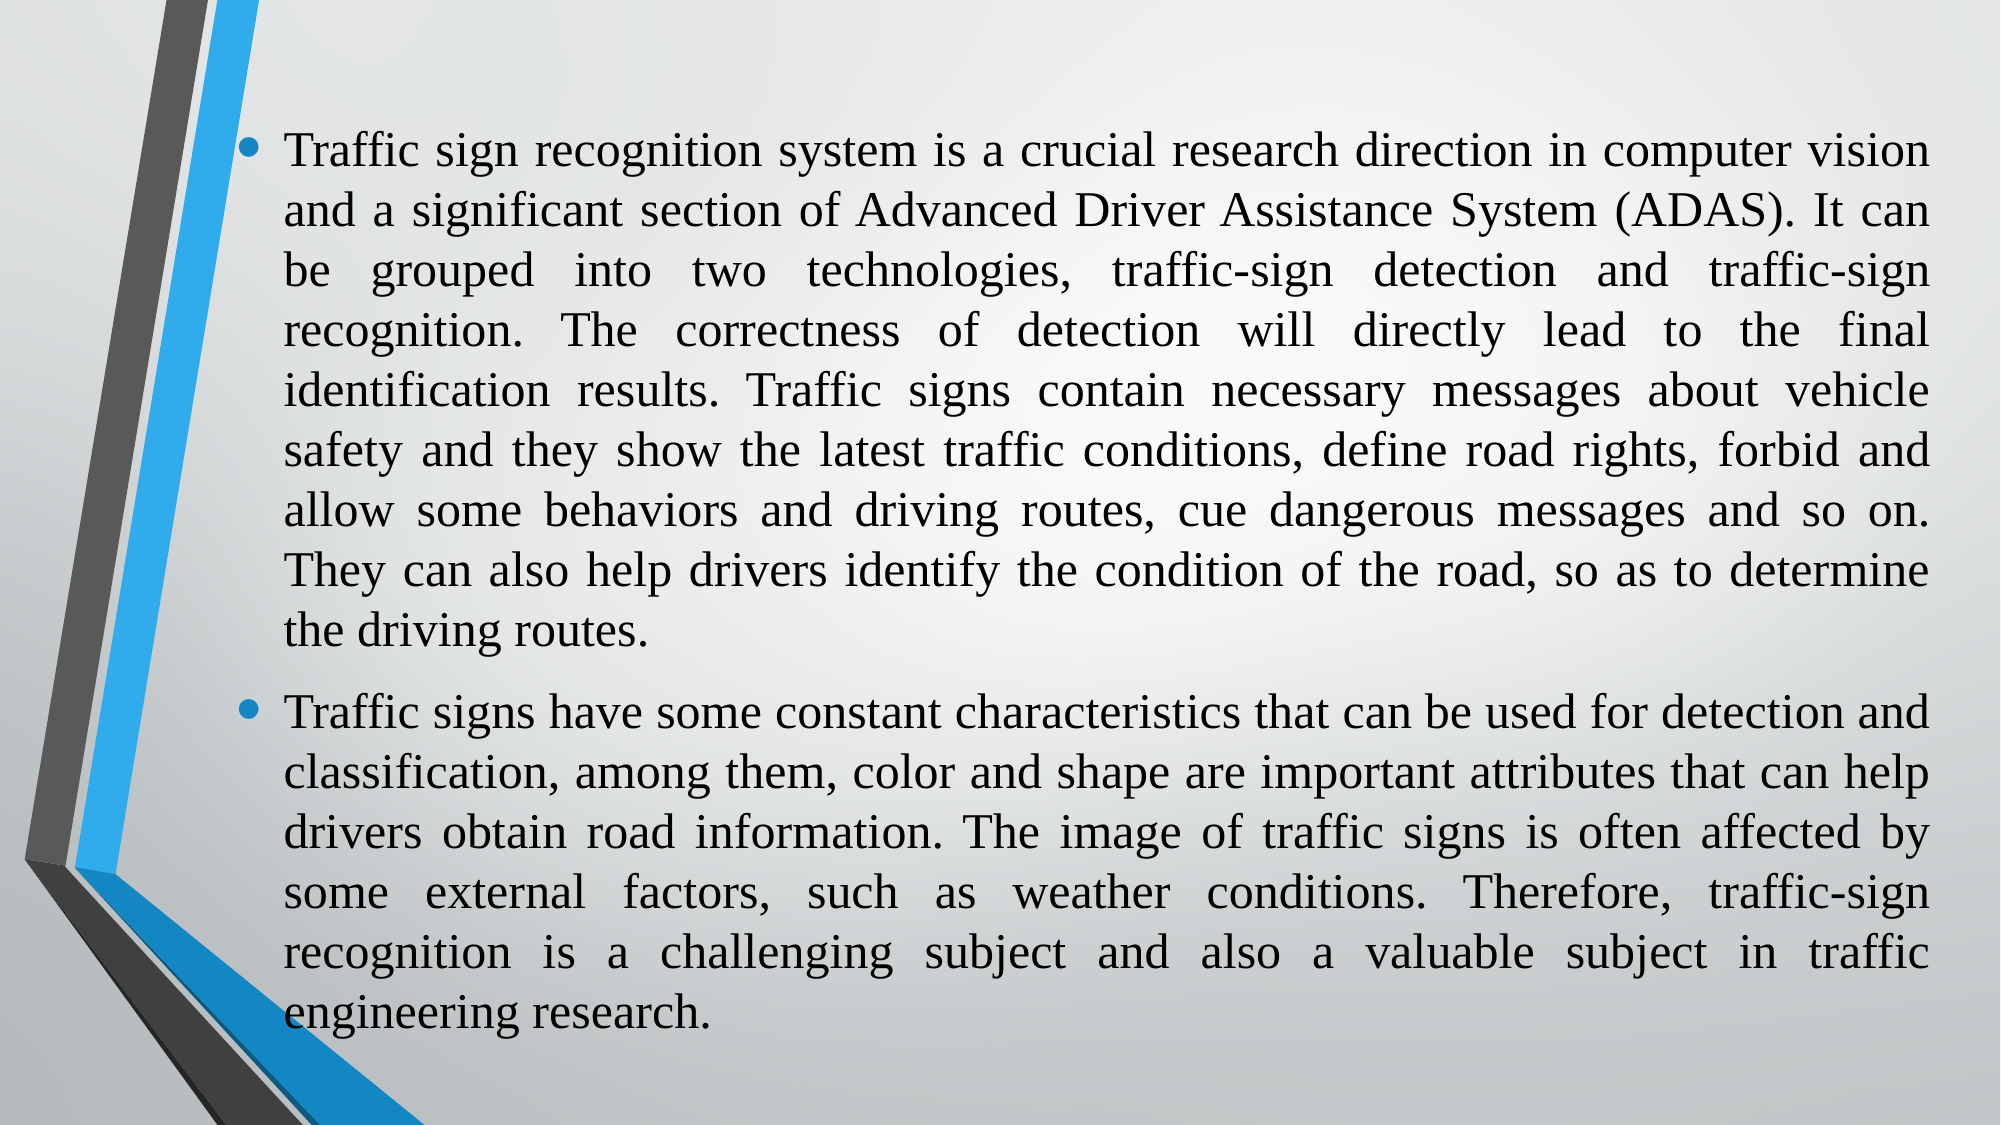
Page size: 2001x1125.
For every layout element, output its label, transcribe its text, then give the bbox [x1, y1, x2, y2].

list Traffic sign recognition system is a crucial research direction in computer vision and a significant section of Advanced Driver Assistance System (ADAS). It can be grouped into two technologies, traffic-sign detection and traffic-sign recognition. The correctness of detection will directly lead to the final identification results. Traffic signs contain necessary messages about vehicle safety and they show the latest traffic conditions, define road rights, forbid and allow some behaviors and driving routes, cue dangerous messages and so on. They can also help drivers identify the condition of the road, so as to determine the driving routes. Traffic signs have some constant characteristics that can be used for detection and classification, among them, color and shape are important attributes that can help drivers obtain road information. The image of traffic signs is often affected by some external factors, such as weather conditions. Therefore, traffic-sign recognition is a challenging subject and also a valuable subject in traffic engineering research. [221, 106, 1947, 1049]
